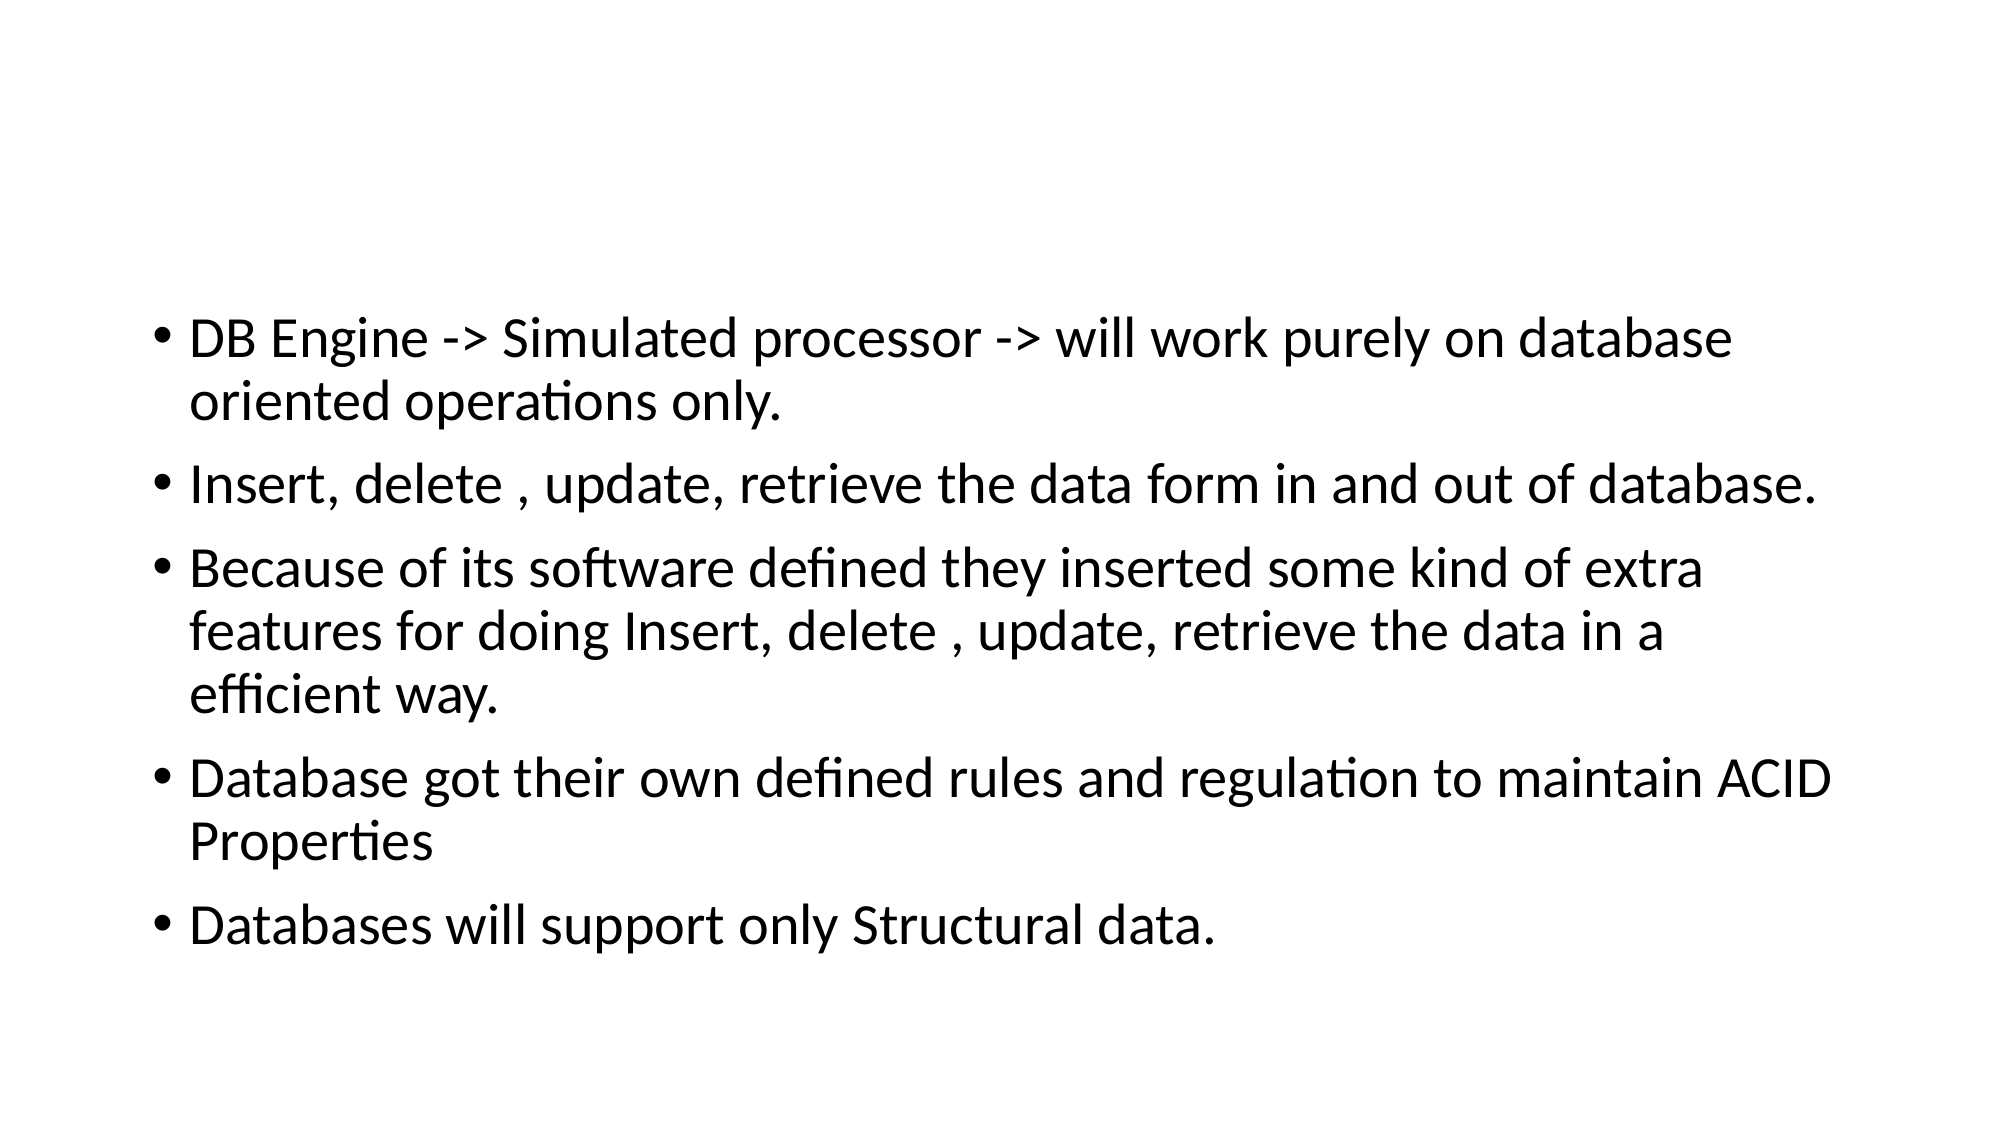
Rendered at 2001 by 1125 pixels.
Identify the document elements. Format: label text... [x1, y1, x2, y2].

list DB Engine -> Simulated processor -> will work purely on database oriented operations only. Insert, delete , update, retrieve the data form in and out of database. Because of its software defined they inserted some kind of extra features for doing Insert, delete , update, retrieve the data in a efficient way. Database got their own defined rules and regulation to maintain ACID Properties Databases will support only Structural data. [137, 299, 1863, 1014]
